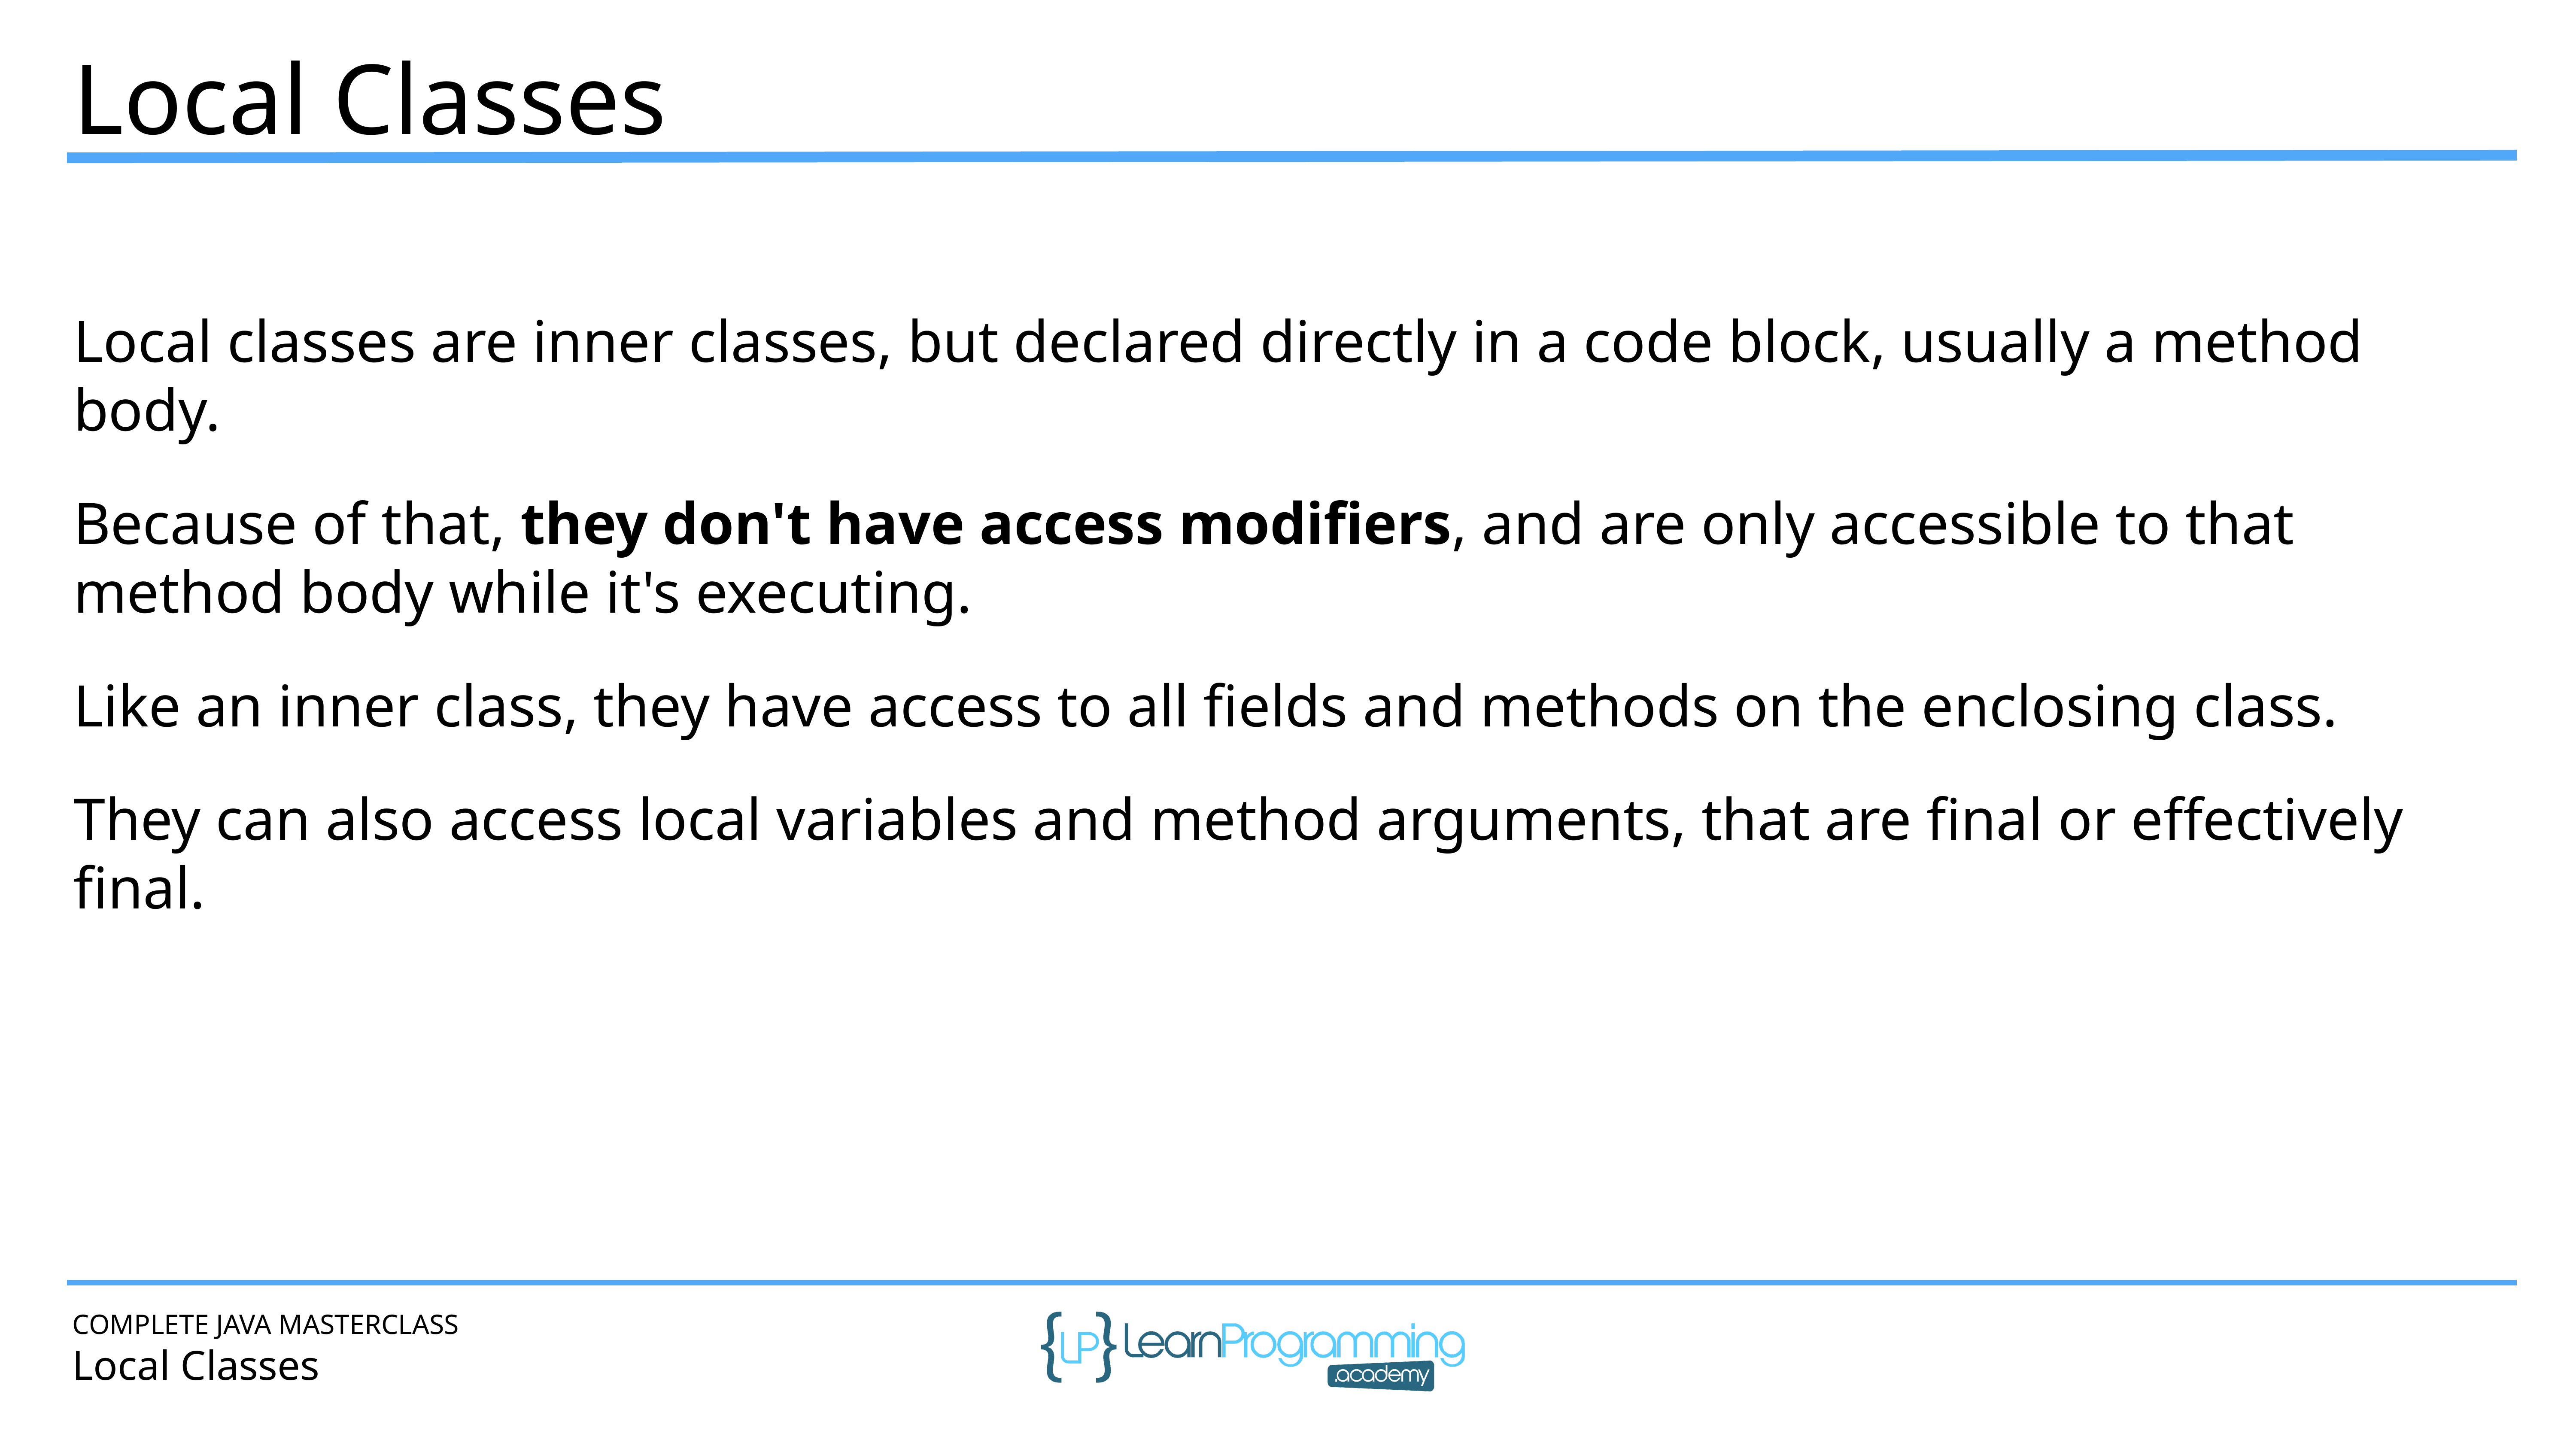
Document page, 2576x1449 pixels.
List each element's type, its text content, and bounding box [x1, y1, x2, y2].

text_box Local classes are inner classes, but declared directly in a code block, usually a method body. Because of that, they don't have access modifiers, and are only accessible to that method body while it's executing. Like an inner class, they have access to all fields and methods on the enclosing class. They can also access local variables and method arguments, that are final or effectively final. [67, 301, 2517, 1139]
text_box Local Classes [68, 32, 672, 159]
picture [1032, 1302, 1477, 1400]
text_box COMPLETE JAVA MASTERCLASS Local Classes [67, 1302, 1030, 1394]
